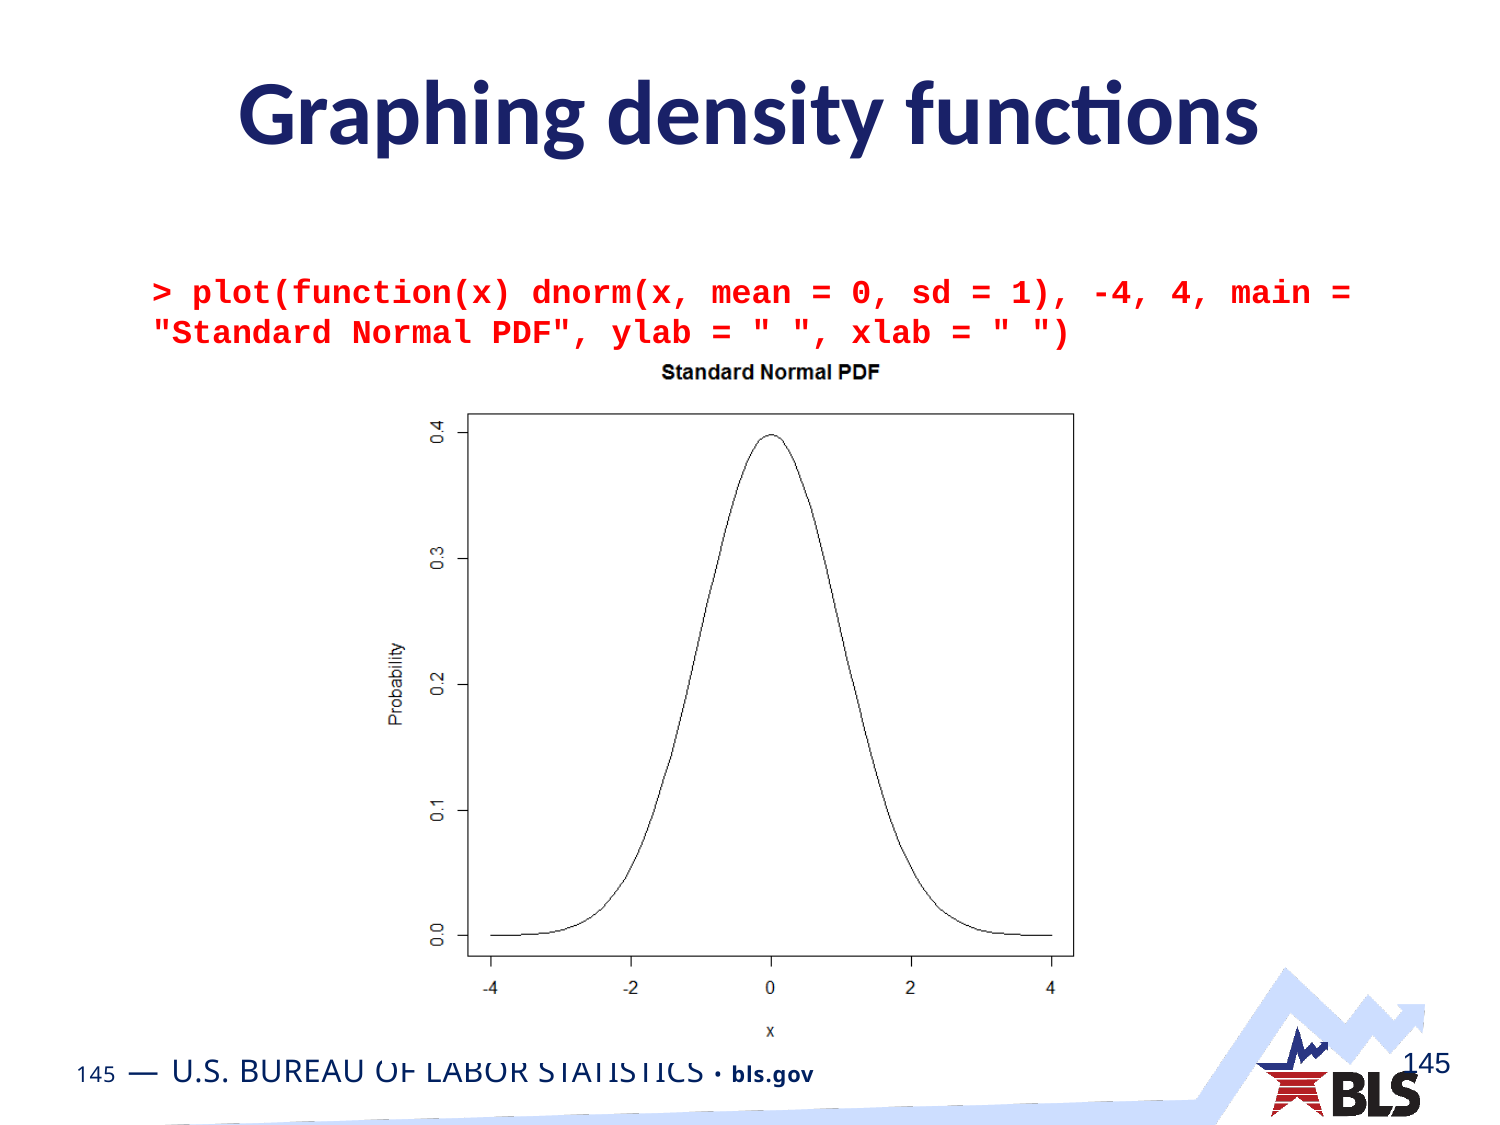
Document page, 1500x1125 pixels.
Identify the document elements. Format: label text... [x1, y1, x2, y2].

text_box > plot(function(x) dnorm(x, mean = 0, sd = 1), -4, 4, main = "Standard Normal PDF", ylab = " ", xlab = " ") [137, 262, 1425, 357]
slide_number 145 [1387, 1037, 1500, 1098]
picture [40, 328, 1425, 1125]
title Graphing density functions [74, 44, 1426, 226]
